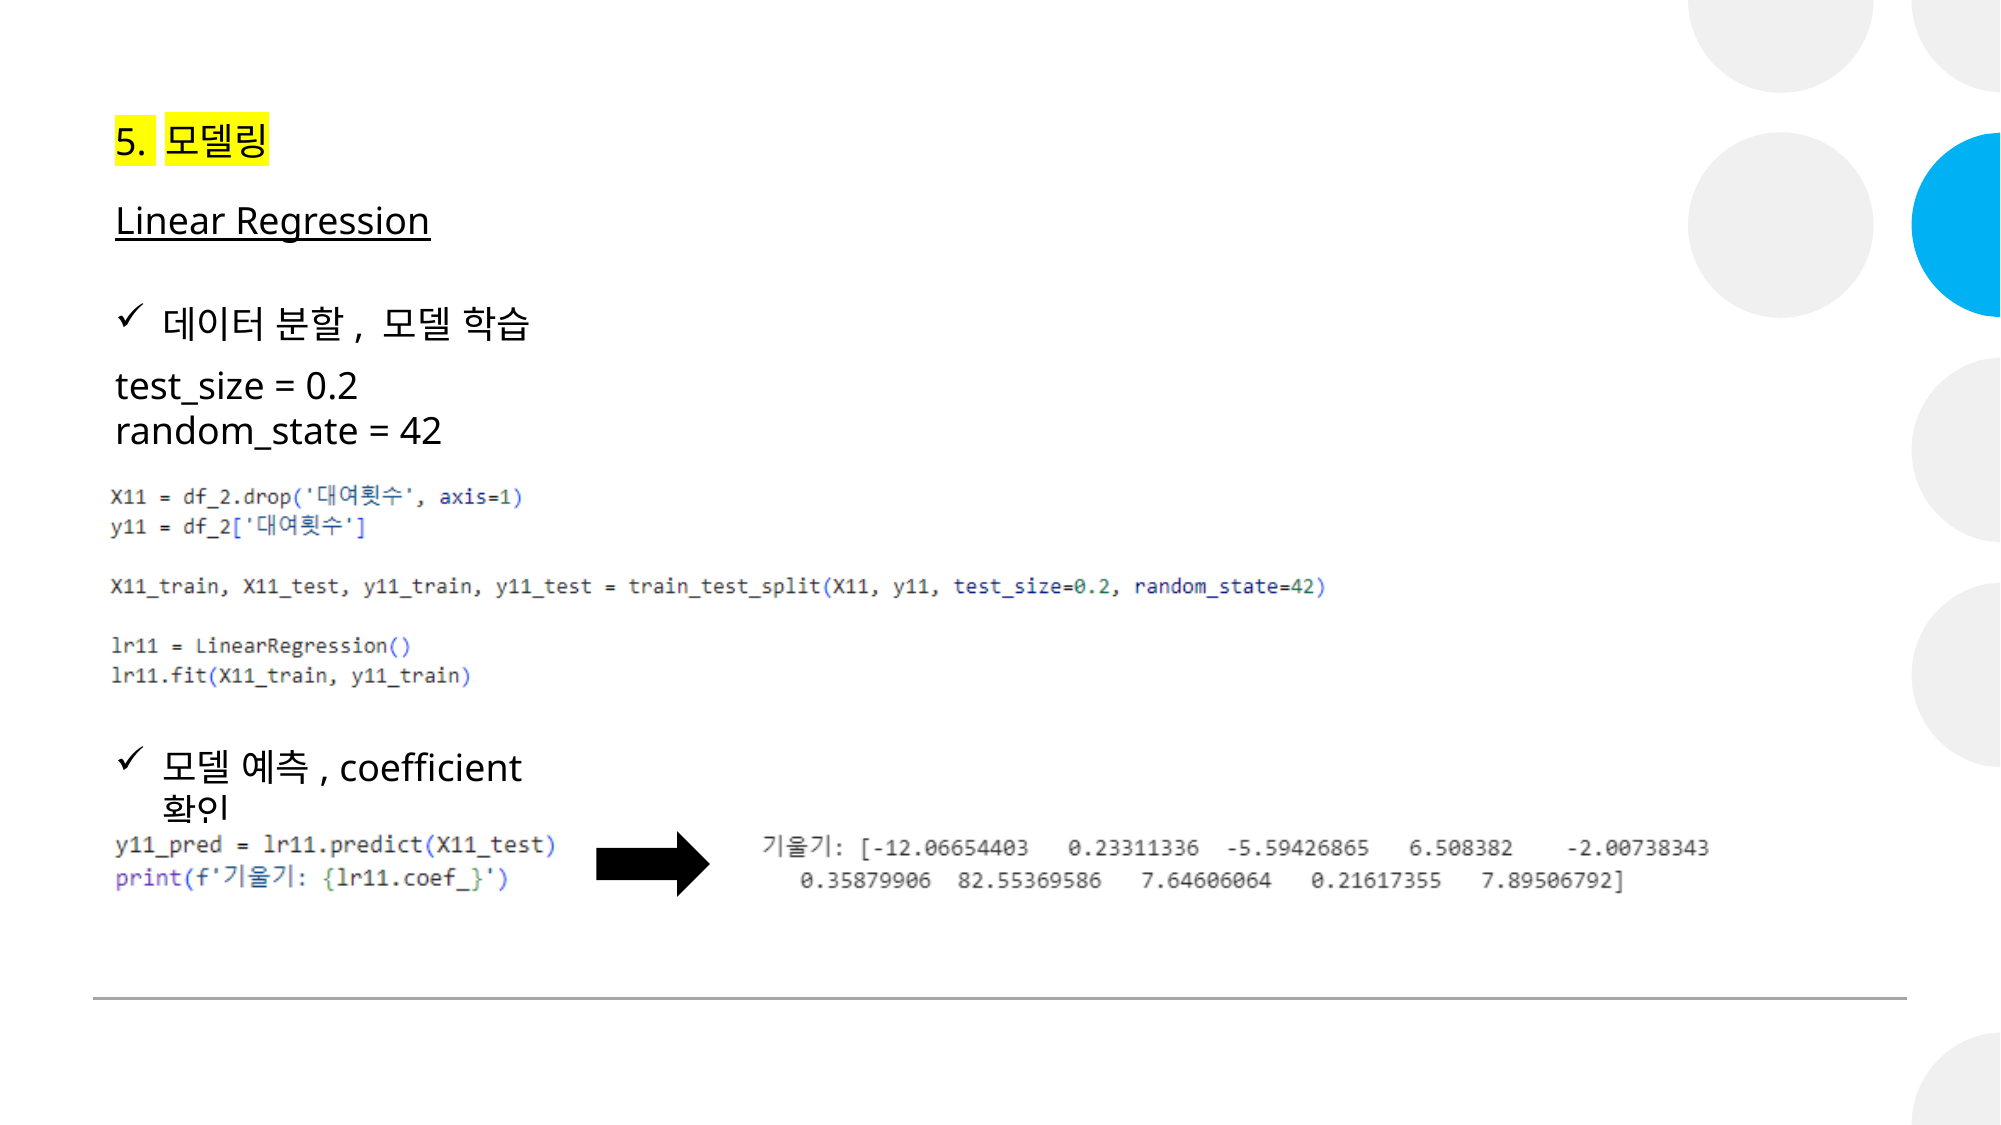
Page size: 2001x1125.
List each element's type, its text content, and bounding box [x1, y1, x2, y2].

text_box Linear Regression [100, 189, 508, 250]
text_box 모델 예측, coefficient 확인 [100, 736, 621, 842]
picture [748, 825, 1726, 907]
text_box [596, 831, 710, 897]
picture [100, 823, 561, 900]
text_box 데이터 분할, 모델 학습 [100, 294, 580, 354]
text_box 5. 모델링 [100, 110, 285, 171]
text_box test_size = 0.2 random_state = 42 [100, 354, 472, 460]
picture [100, 479, 1334, 697]
